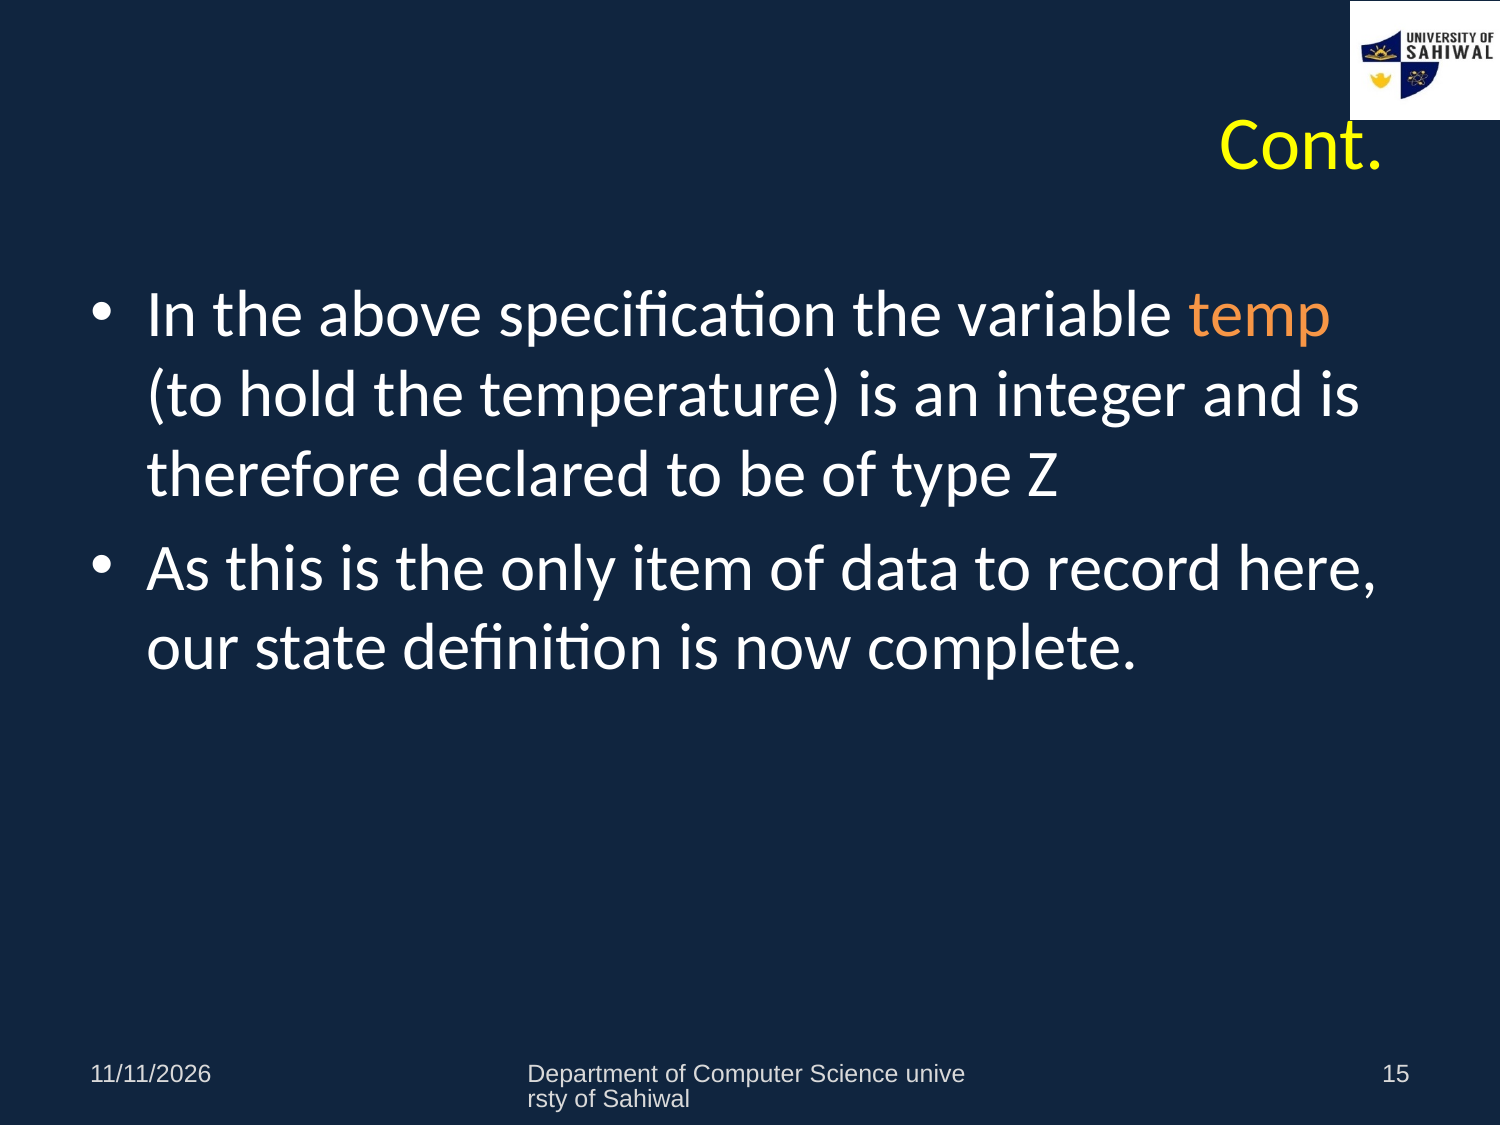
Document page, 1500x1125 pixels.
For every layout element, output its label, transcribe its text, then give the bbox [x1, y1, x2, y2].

list In the above specification the variable temp (to hold the temperature) is an integer and is therefore declared to be of type Z As this is the only item of data to record here, our state definition is now complete. [75, 262, 1425, 1005]
picture [1350, 1, 1500, 120]
title Cont. [75, 45, 1425, 233]
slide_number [75, 1042, 425, 1103]
footer Department of Computer Science universty of Sahiwal [512, 1042, 988, 1103]
slide_number 15 [1074, 1042, 1425, 1103]
